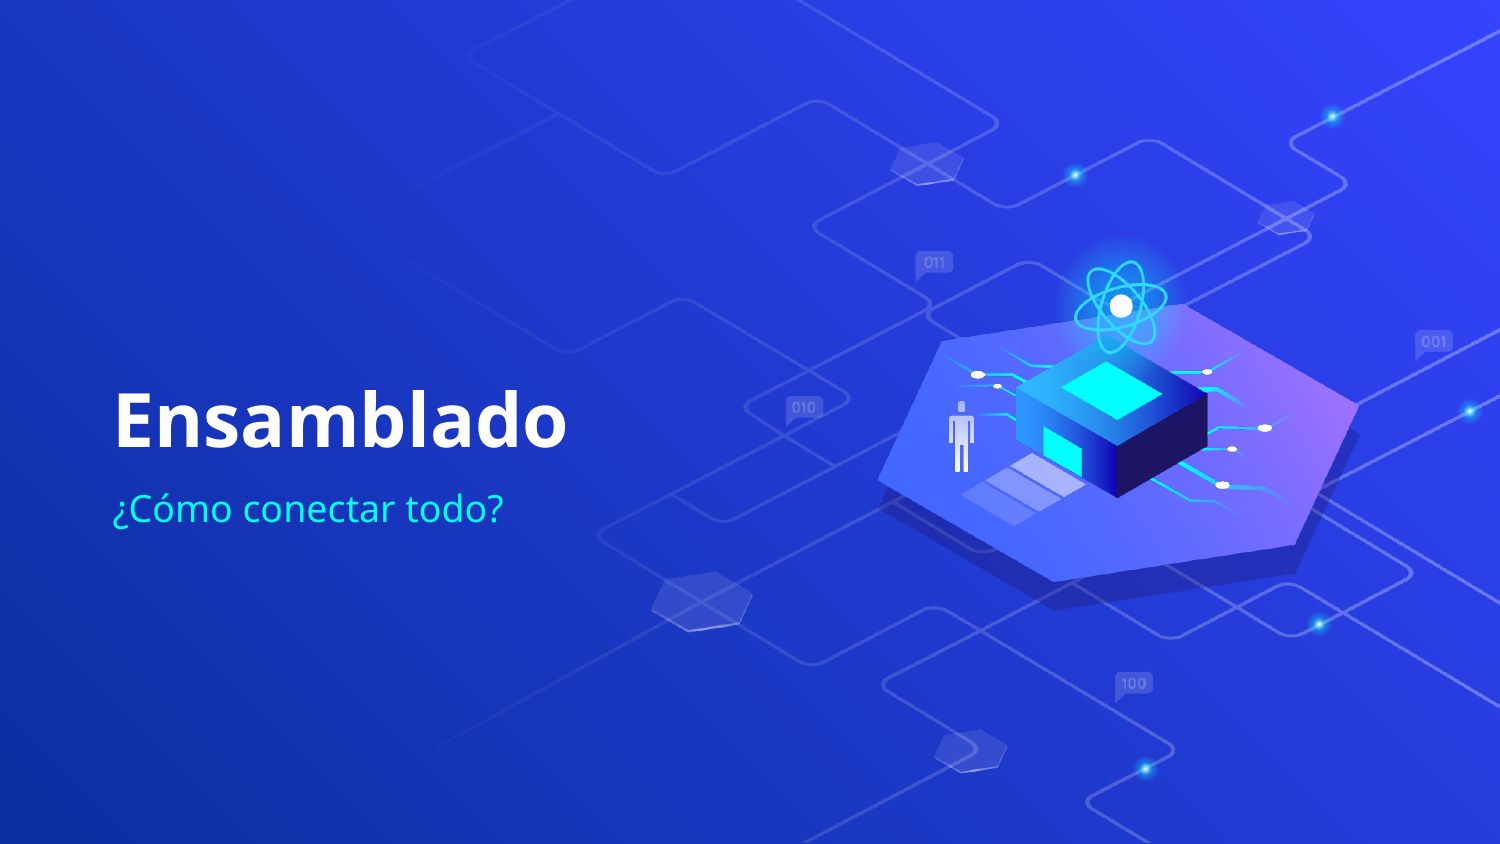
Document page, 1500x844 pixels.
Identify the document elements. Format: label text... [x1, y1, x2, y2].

picture [0, 0, 1500, 844]
subtitle ¿Cómo conectar todo? [112, 478, 812, 608]
title Ensamblado [112, 272, 812, 463]
